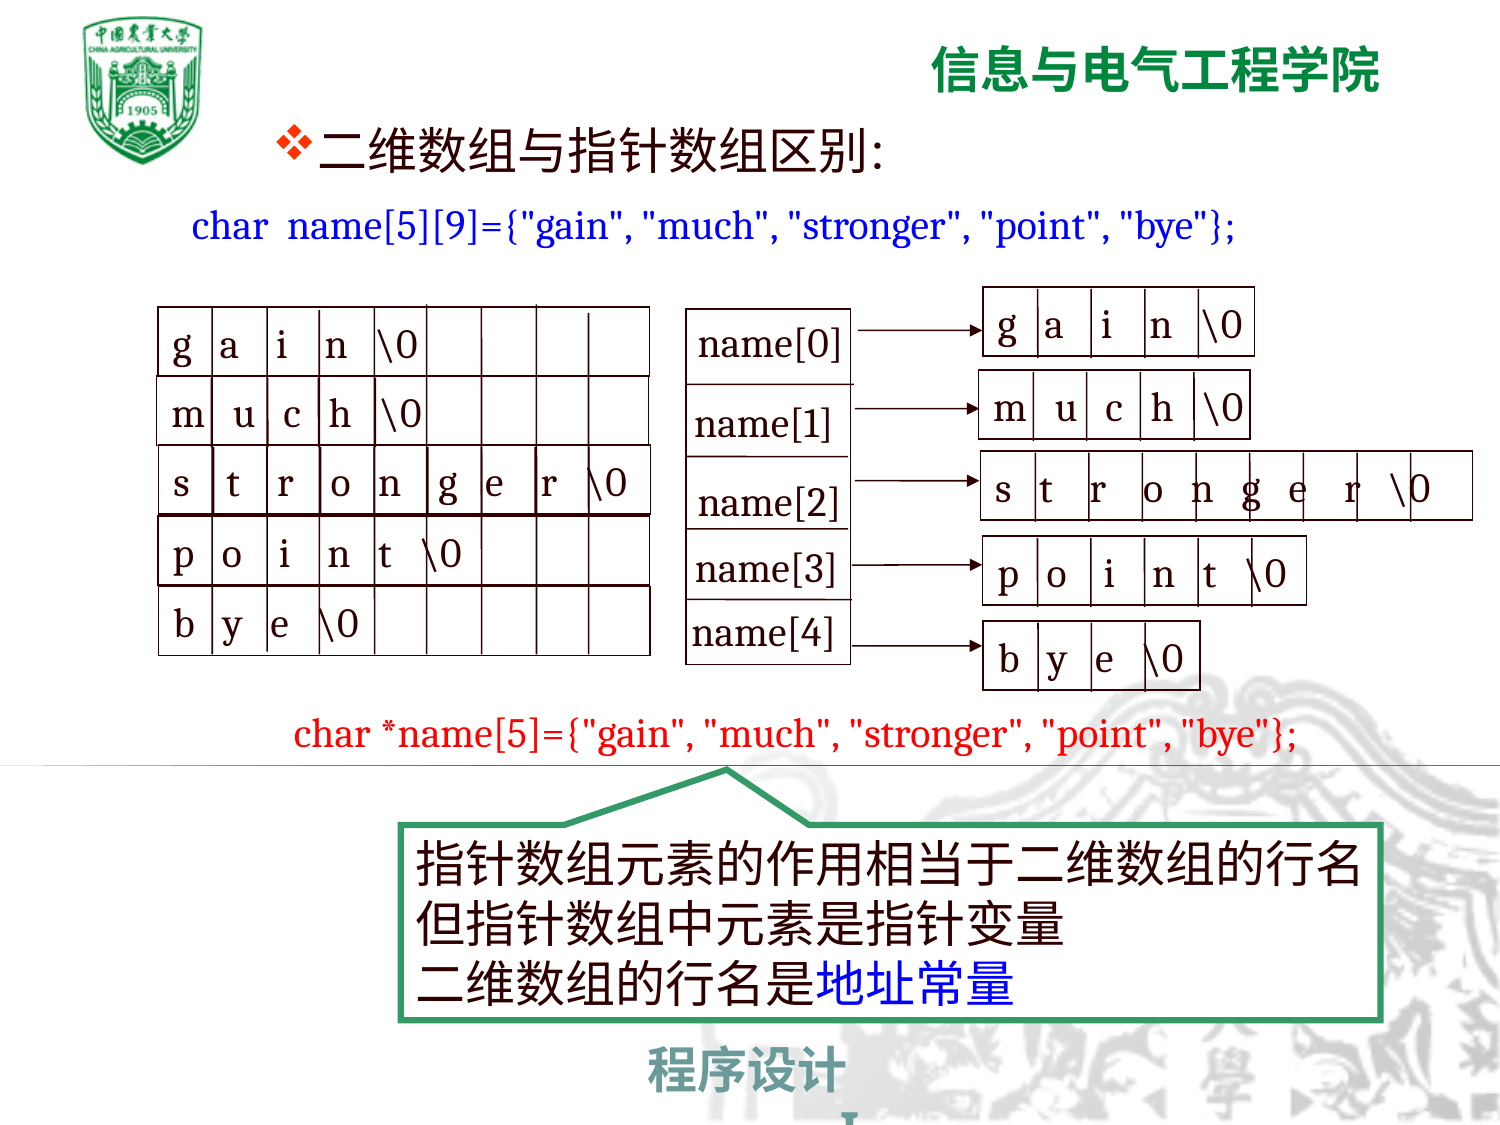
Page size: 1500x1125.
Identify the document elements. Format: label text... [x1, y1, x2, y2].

text_box 二维数组与指针数组区别： [107, 111, 1413, 186]
text_box char *name[5]={"gain", "much", "stronger", "point", "bye"}; [269, 698, 1313, 764]
picture [595, 766, 1500, 1125]
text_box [156, 304, 651, 656]
picture [80, 15, 206, 168]
text_box char name[5][9]={"gain", "much", "stronger", "point", "bye"}; [167, 190, 1252, 255]
text_box 指针数组元素的作用相当于二维数组的行名 但指针数组中元素是指针变量 二维数组的行名是地址常量 [400, 769, 1381, 1021]
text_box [679, 286, 1473, 693]
picture [595, 397, 1500, 765]
